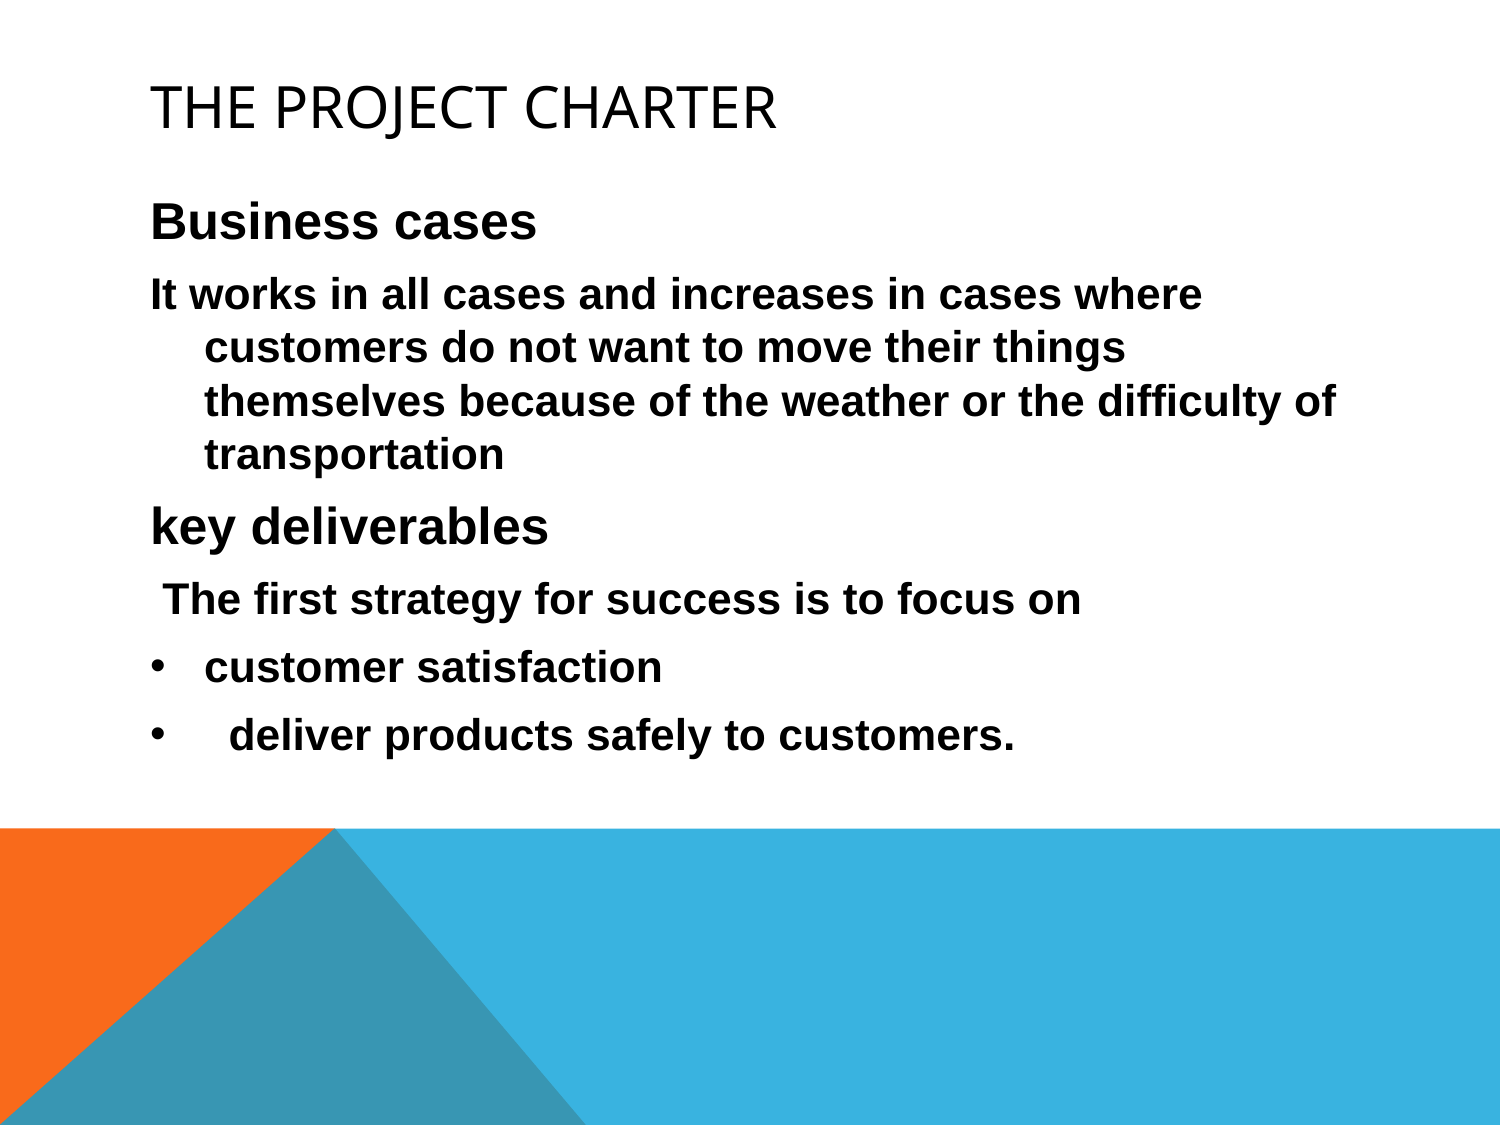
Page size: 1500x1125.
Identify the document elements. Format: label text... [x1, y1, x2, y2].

title THE Project charter [135, 60, 1369, 150]
list Business cases It works in all cases and increases in cases where customers do not want to move their things themselves because of the weather or the difficulty of transportation key deliverables The first strategy for success is to focus on customer satisfaction deliver products safely to customers. [135, 180, 1369, 768]
